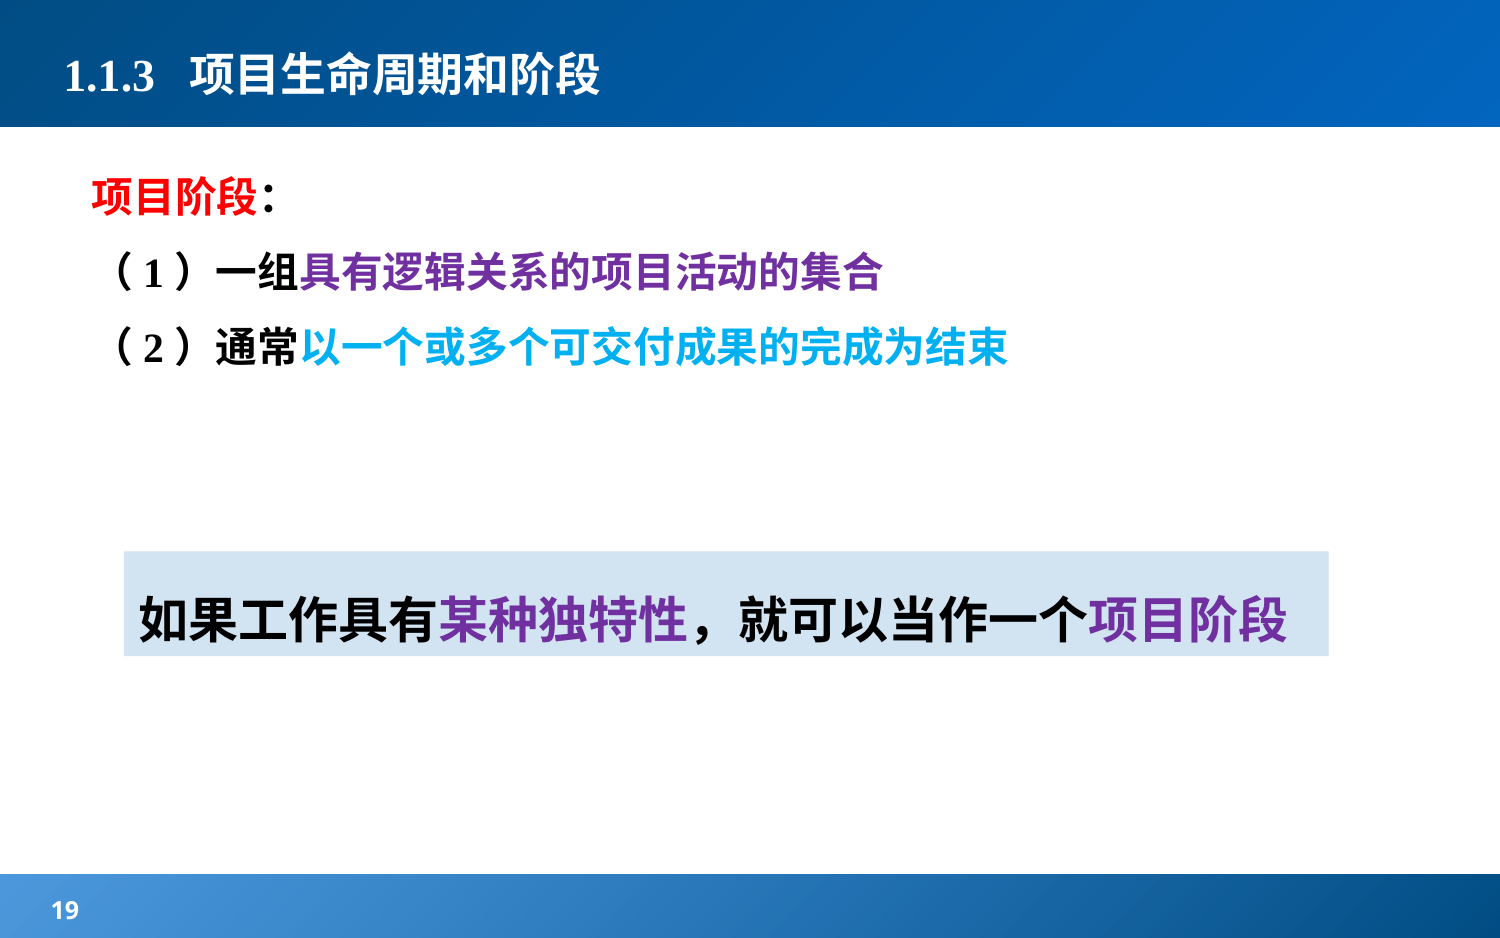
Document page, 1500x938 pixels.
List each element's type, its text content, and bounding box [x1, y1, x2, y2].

title 1.1.3 项目生命周期和阶段 [48, 19, 1005, 127]
text_box 项目阶段： （1）一组具有逻辑关系的项目活动的集合 （2）通常以一个或多个可交付成果的完成为结束 [76, 138, 1424, 724]
text_box 如果工作具有某种独特性，就可以当作一个项目阶段 [123, 551, 1329, 657]
